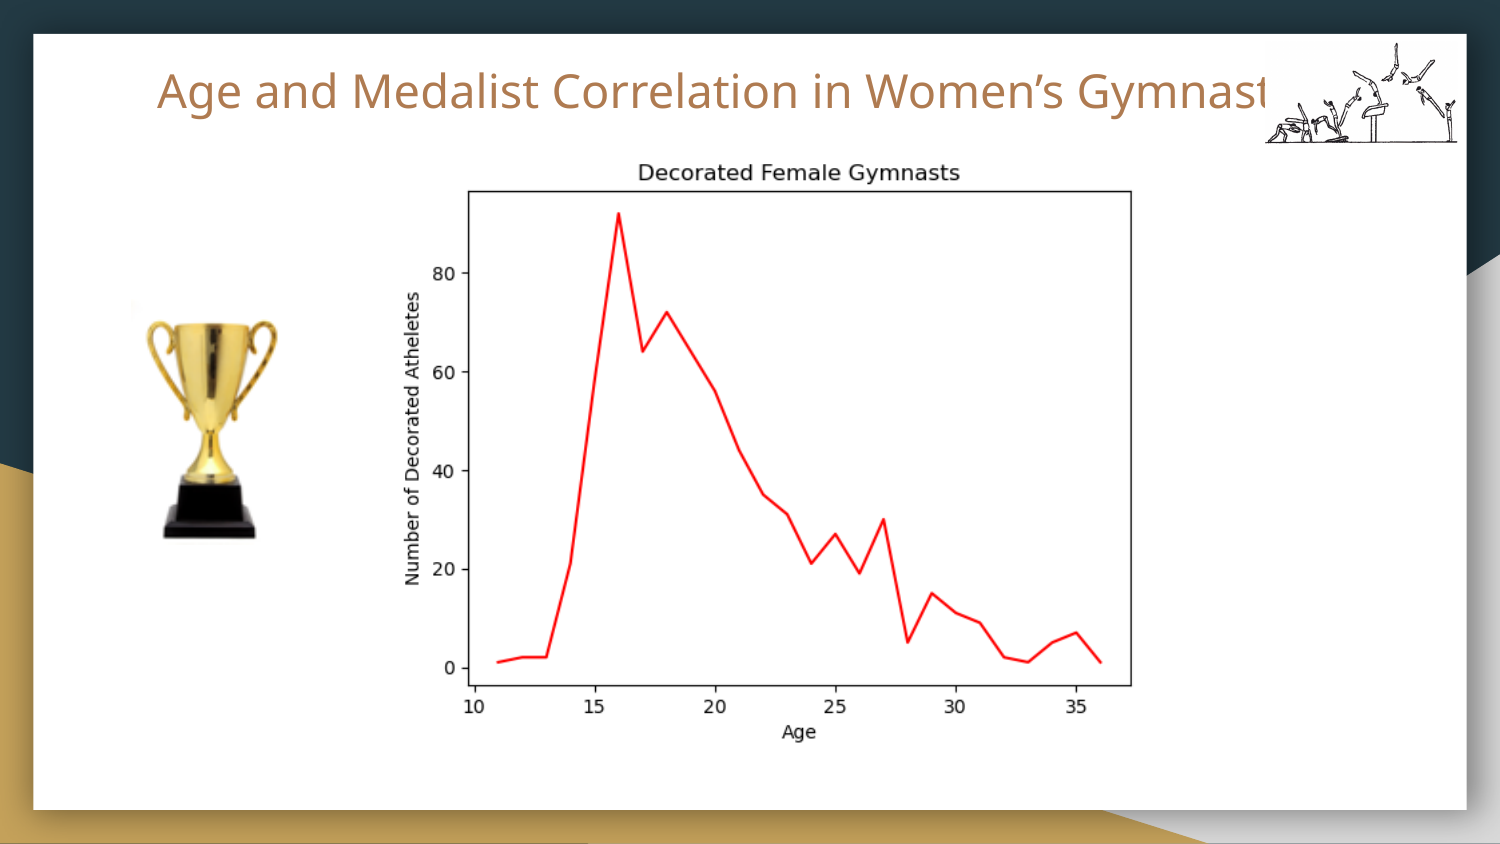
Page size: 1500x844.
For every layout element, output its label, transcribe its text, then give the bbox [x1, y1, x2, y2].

text_box [81, 174, 1473, 779]
picture [1265, 41, 1458, 145]
title Age and Medalist Correlation in Women’s Gymnasts [142, 46, 1374, 174]
picture [391, 151, 1144, 757]
picture [131, 299, 296, 545]
